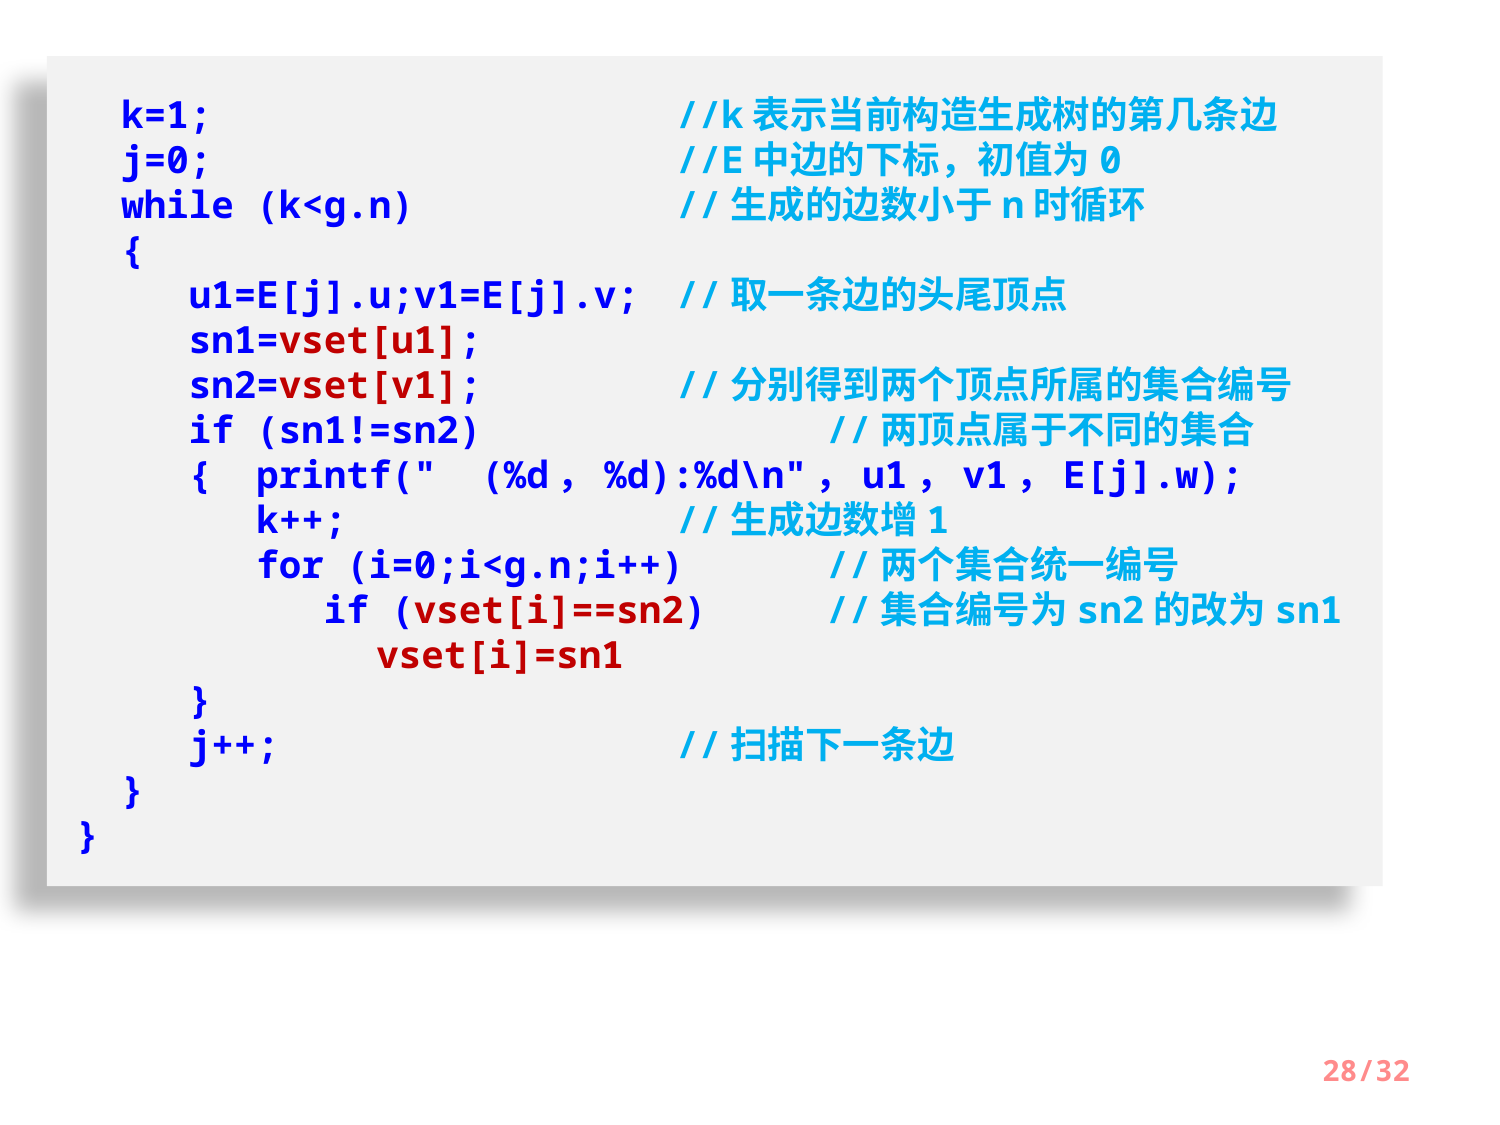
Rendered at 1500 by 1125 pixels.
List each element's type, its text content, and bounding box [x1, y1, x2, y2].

slide_number 28/32 [1074, 1042, 1425, 1103]
text_box k=1; //k表示当前构造生成树的第几条边 j=0; //E中边的下标，初值为0 while (k<g.n) //生成的边数小于n时循环 { u1=E[j].u;v1=E[j].v; //取一条边的头尾顶点 sn1=vset[u1]; sn2=vset[v1]; //分别得到两个顶点所属的集合编号 if (sn1!=sn2) //两顶点属于不同的集合 { printf(" (%d，%d):%d\n"，u1，v1，E[j].w); k++; //生成边数增1 for (i=0;i<g.n;i++) //两个集合统一编号 if (vset[i]==sn2) //集合编号为sn2的改为sn1 vset[i]=sn1 } j++; //扫描下一条边 } } [46, 55, 1383, 887]
